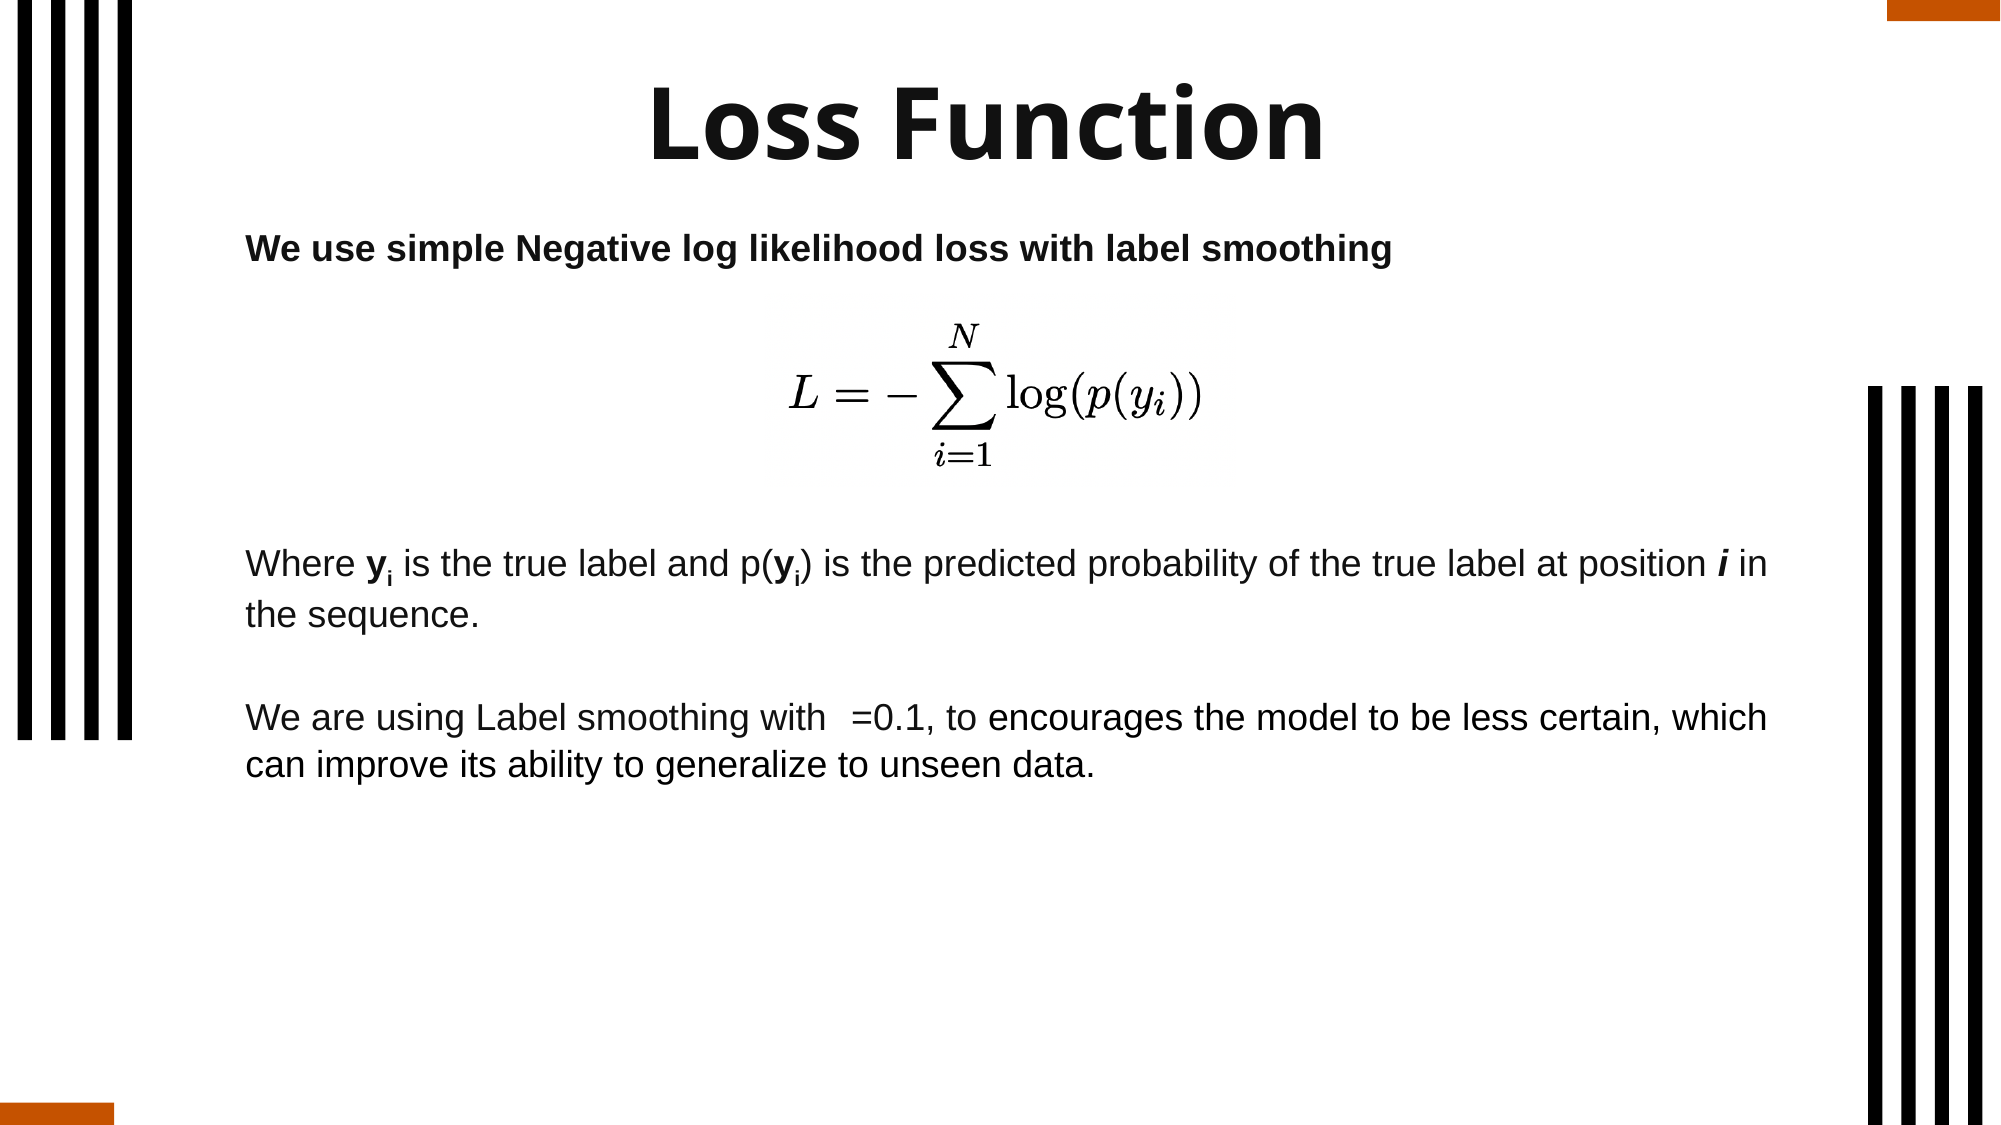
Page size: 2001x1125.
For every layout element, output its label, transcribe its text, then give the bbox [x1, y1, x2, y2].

picture [763, 293, 1236, 487]
text_box [281, 561, 1792, 628]
title Loss Function [183, 29, 1817, 210]
